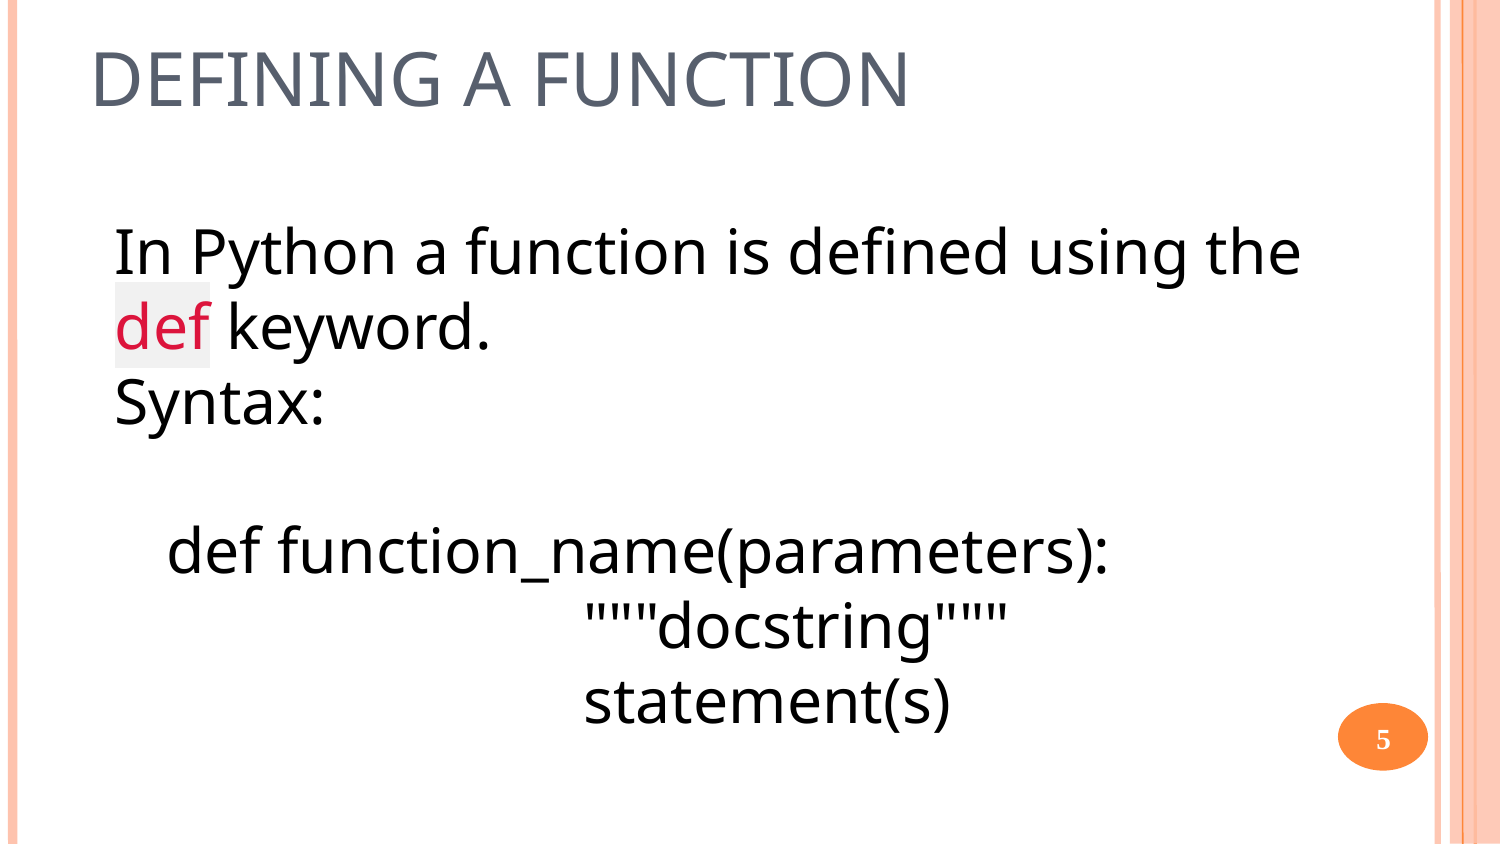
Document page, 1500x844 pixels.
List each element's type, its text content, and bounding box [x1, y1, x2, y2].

text_box In Python a function is defined using the def keyword. Syntax: def function_name(parameters): """docstring""" statement(s) [74, 129, 1434, 797]
text_box DEFINING A FUNCTION [75, 33, 1300, 129]
text_box 5 [1333, 705, 1434, 770]
